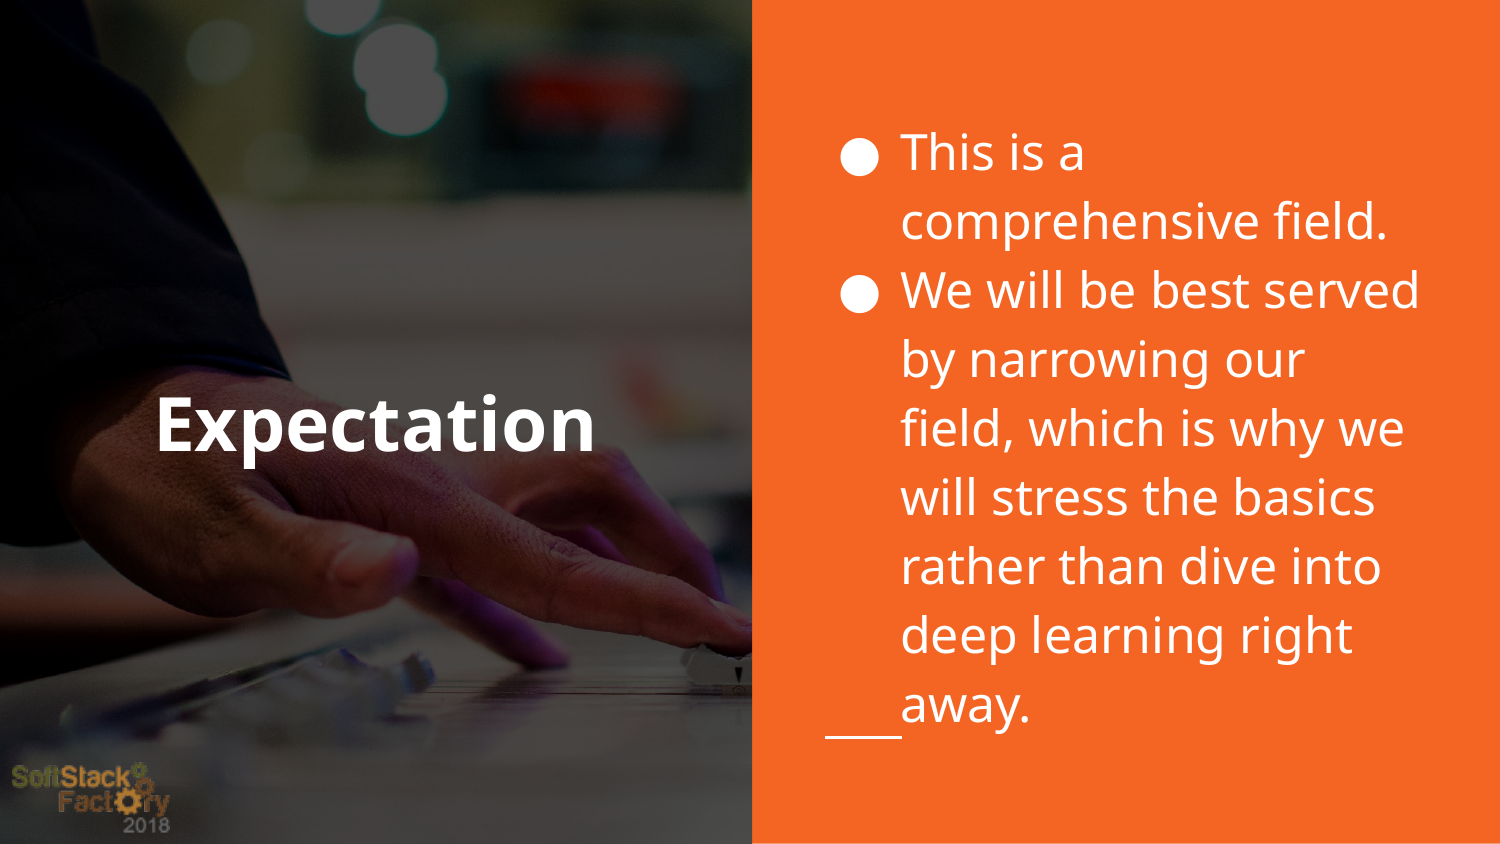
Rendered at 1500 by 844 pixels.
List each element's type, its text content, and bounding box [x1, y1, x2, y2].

list This is a comprehensive field. We will be best served by narrowing our field, which is why we will stress the basics rather than dive into deep learning right away. [810, 118, 1440, 725]
picture [0, 0, 753, 844]
